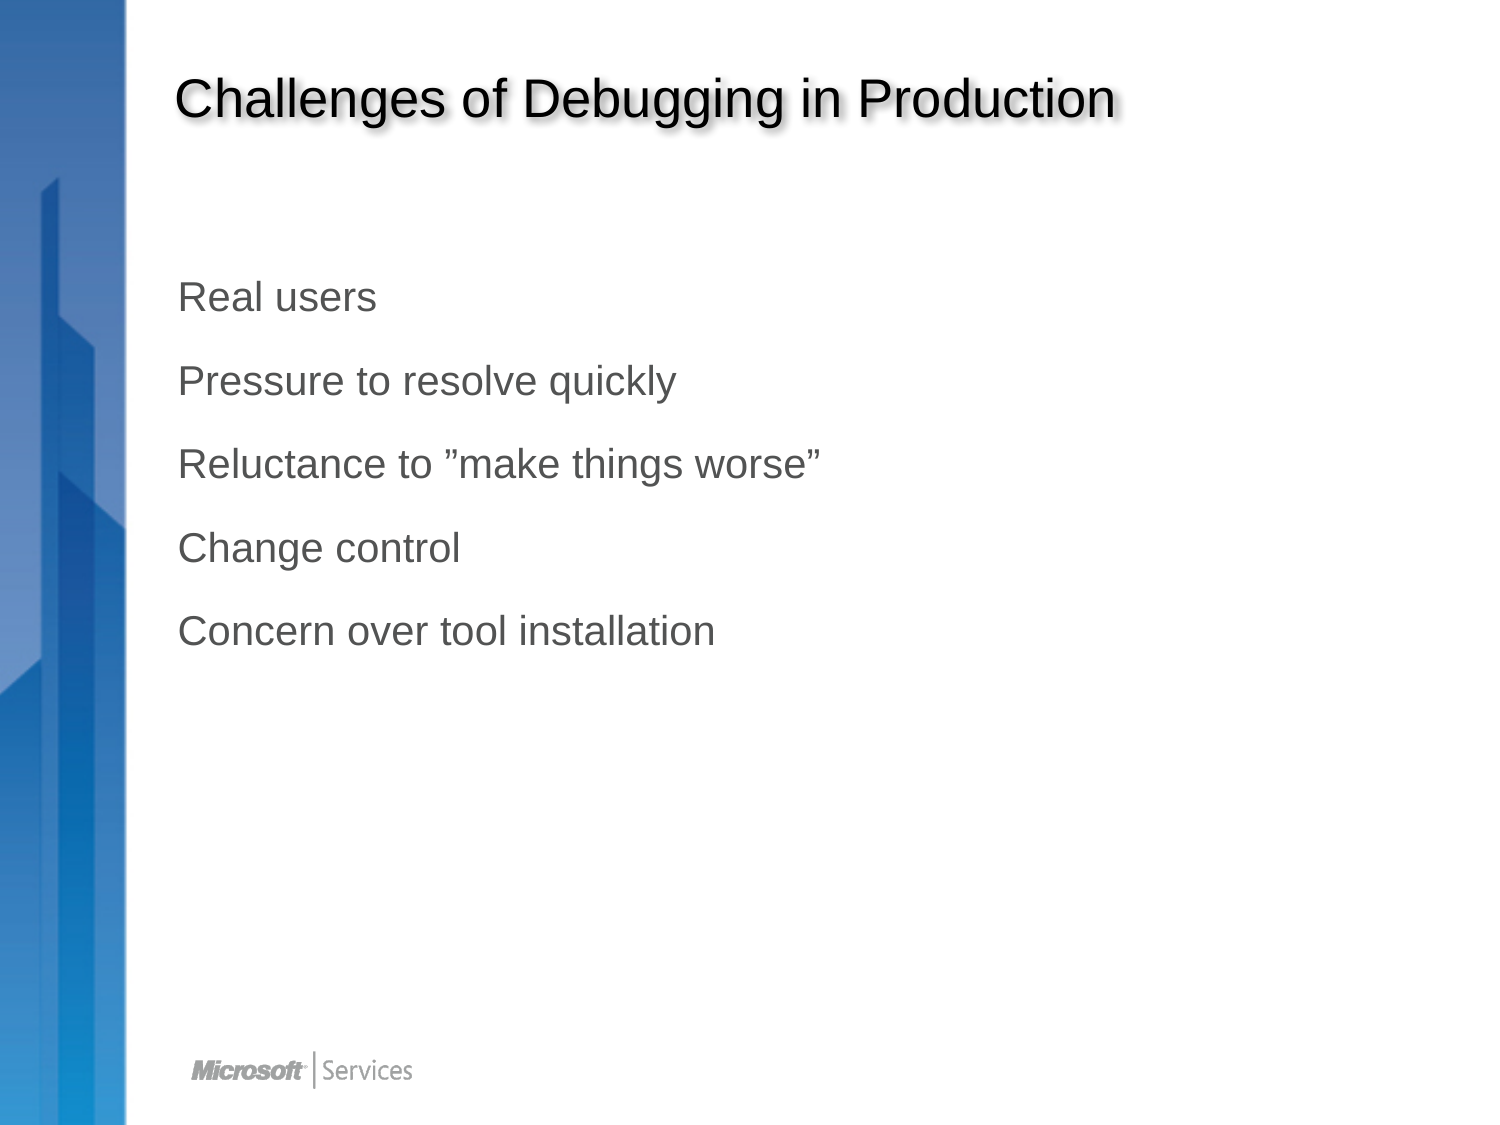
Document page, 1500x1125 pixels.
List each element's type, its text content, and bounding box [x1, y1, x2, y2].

picture [0, 0, 1500, 1125]
title Challenges of Debugging in Production [159, 56, 1262, 187]
list Real users Pressure to resolve quickly Reluctance to ”make things worse” Change control Concern over tool installation [162, 237, 1439, 981]
